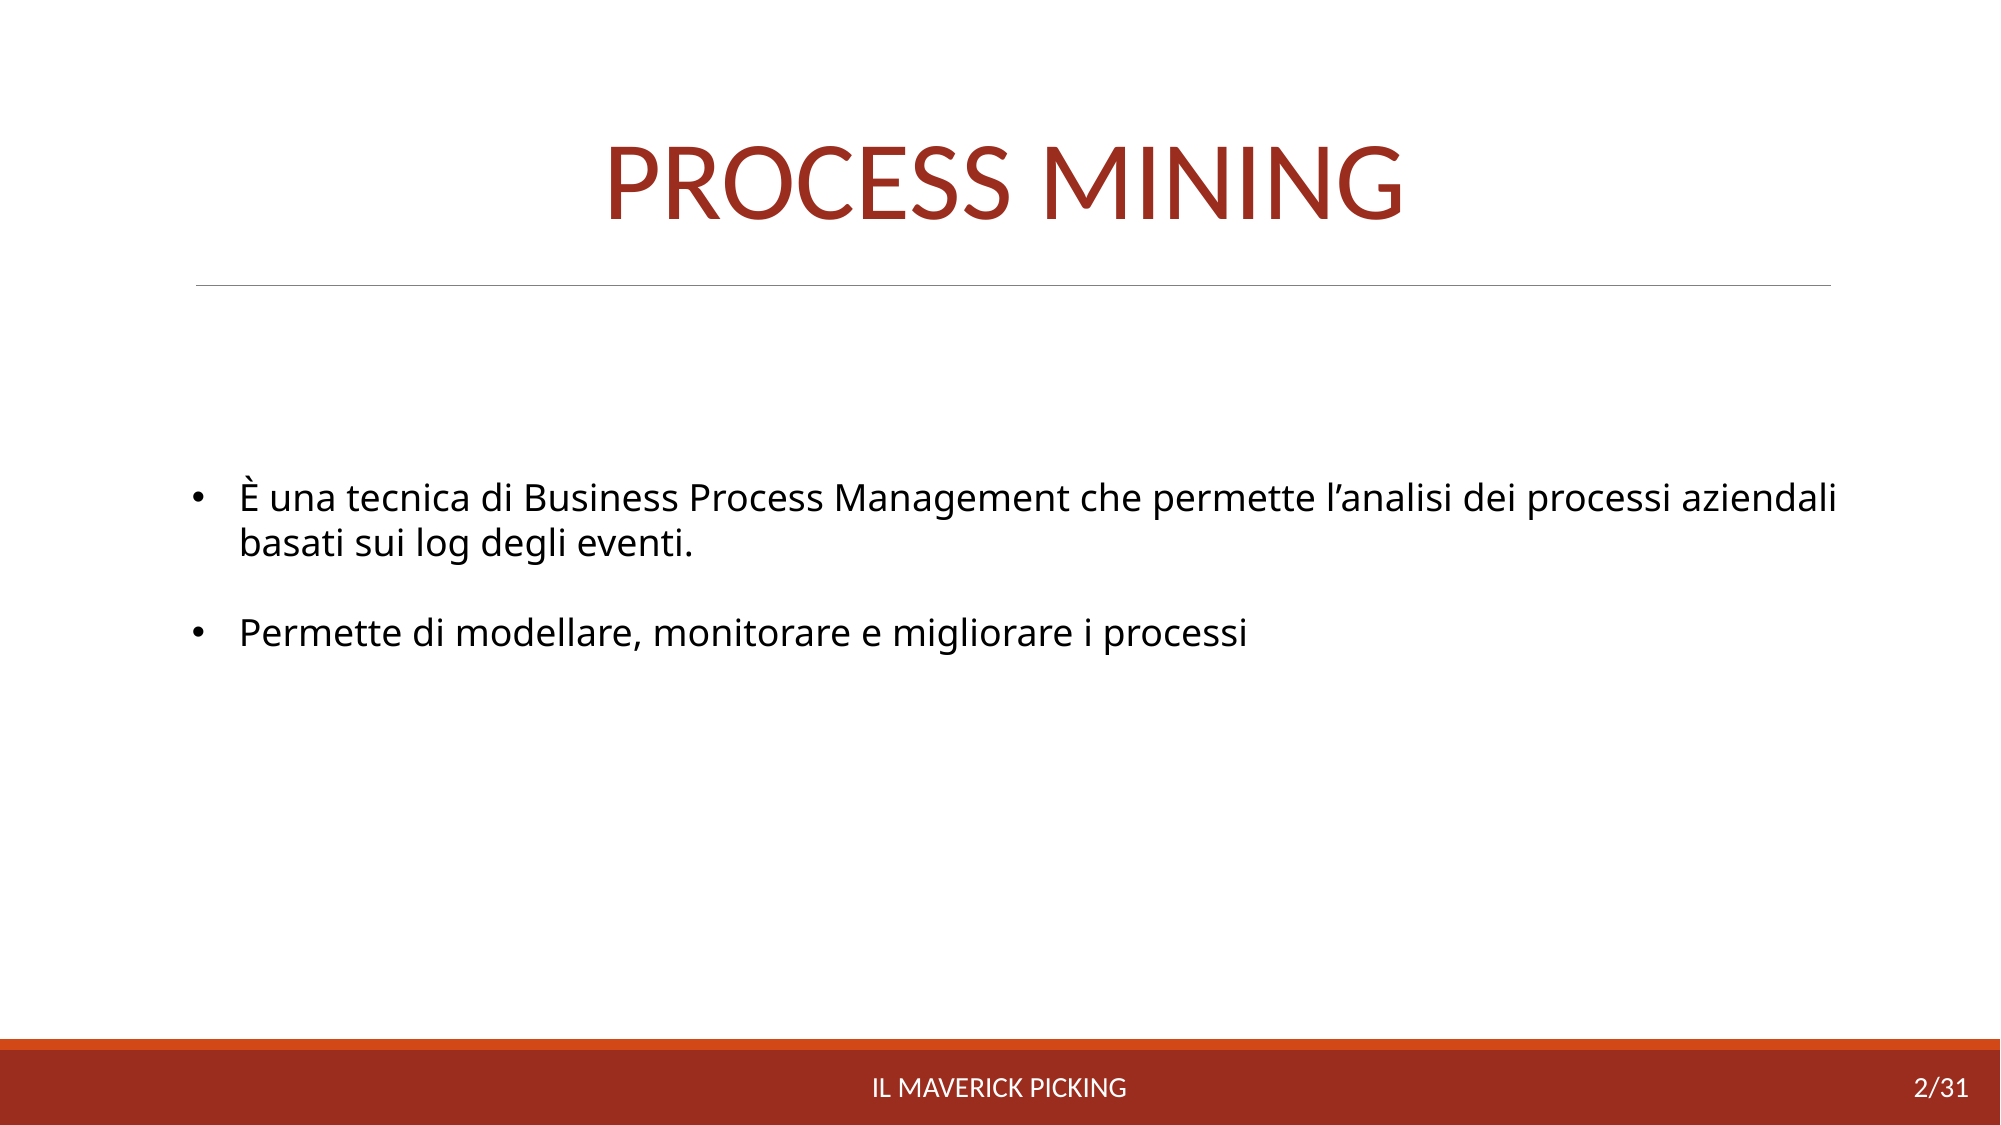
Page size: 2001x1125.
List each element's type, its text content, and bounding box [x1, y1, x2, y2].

text_box IL MAVERICK PICKING [857, 1060, 1143, 1111]
text_box 2/31 [1898, 1060, 1985, 1111]
text_box PROCESS MINING [384, 99, 1616, 250]
text_box È una tecnica di Business Process Management che permette l’analisi dei processi aziendali basati sui log degli eventi. Permette di modellare, monitorare e migliorare i processi [177, 466, 1942, 842]
